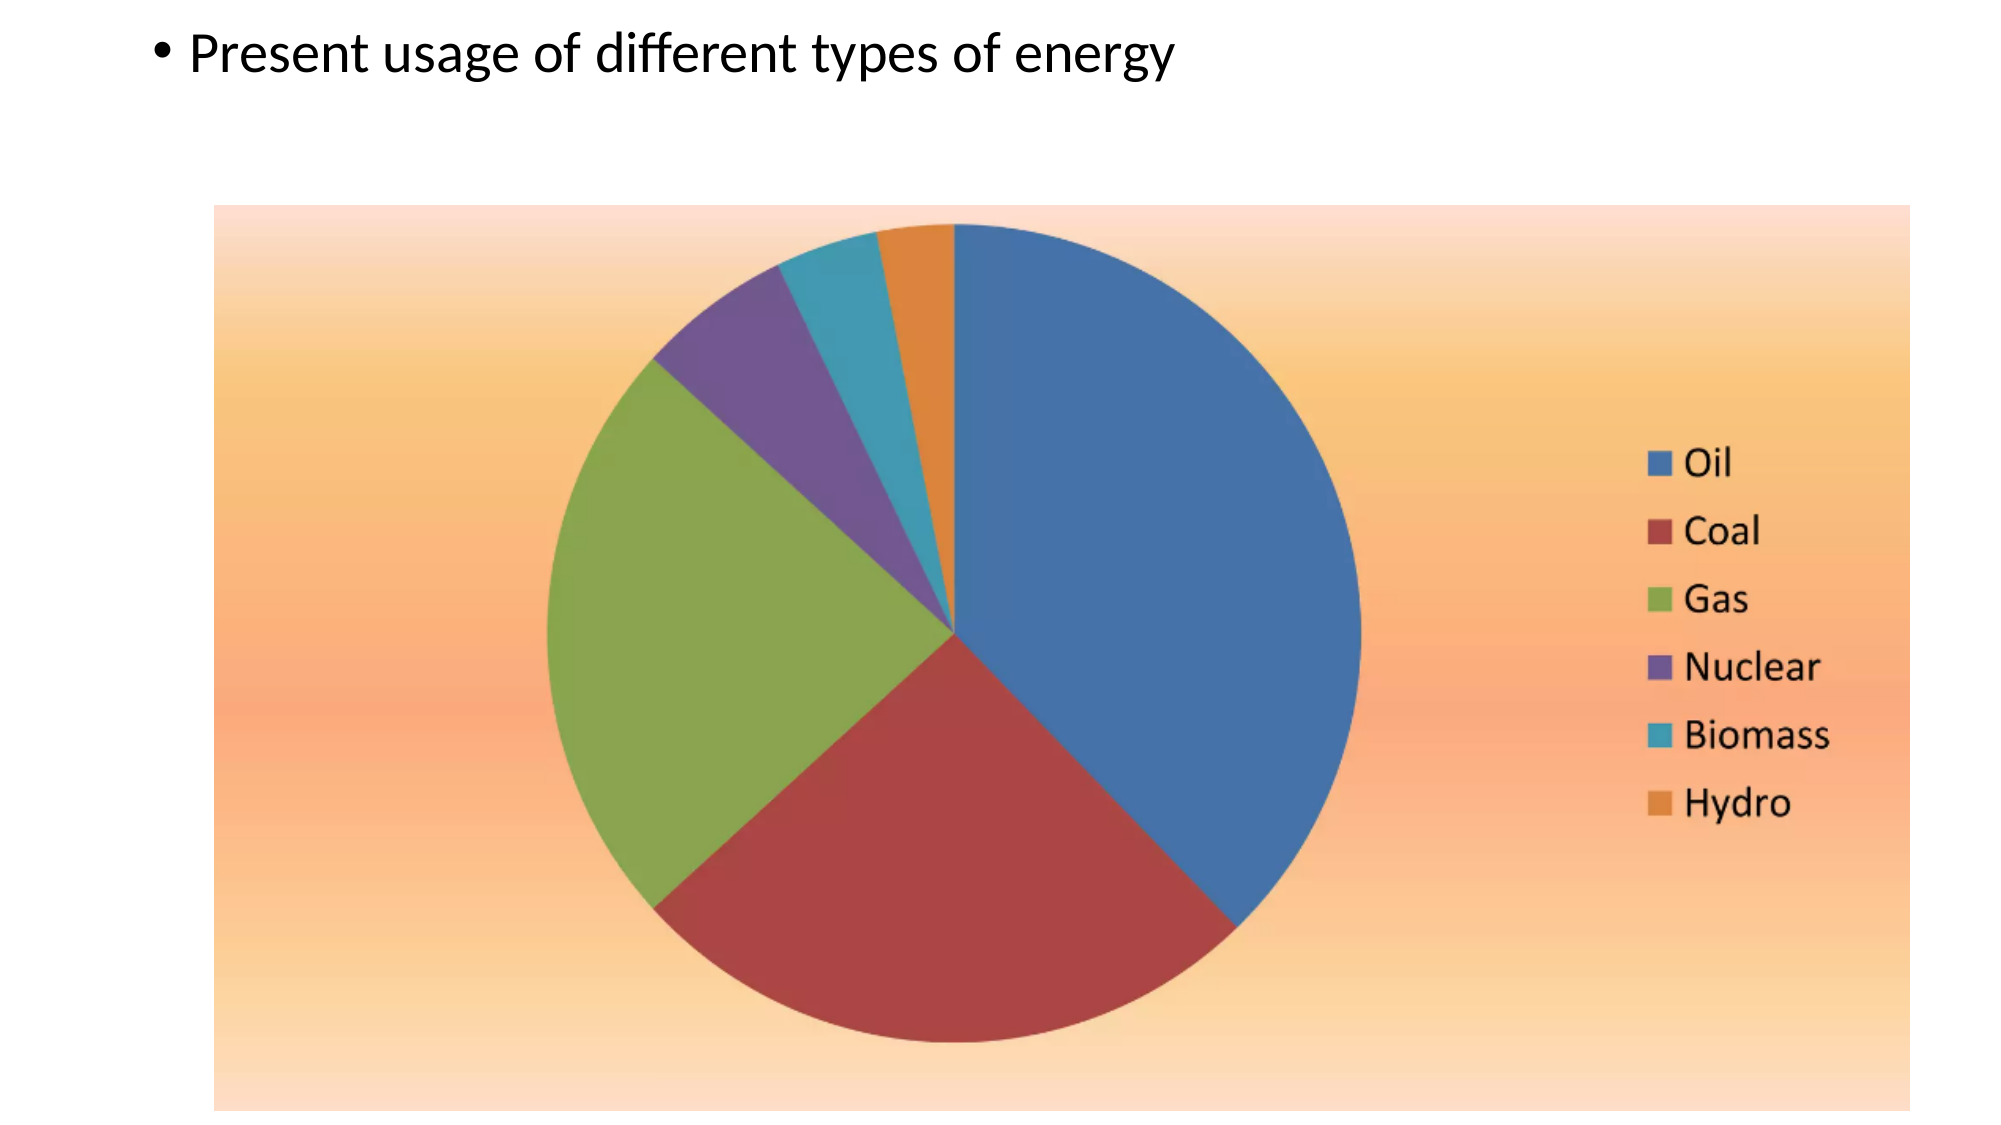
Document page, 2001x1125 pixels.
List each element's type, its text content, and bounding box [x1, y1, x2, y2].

picture [214, 205, 1910, 1111]
list Present usage of different types of energy [137, 14, 1863, 1125]
